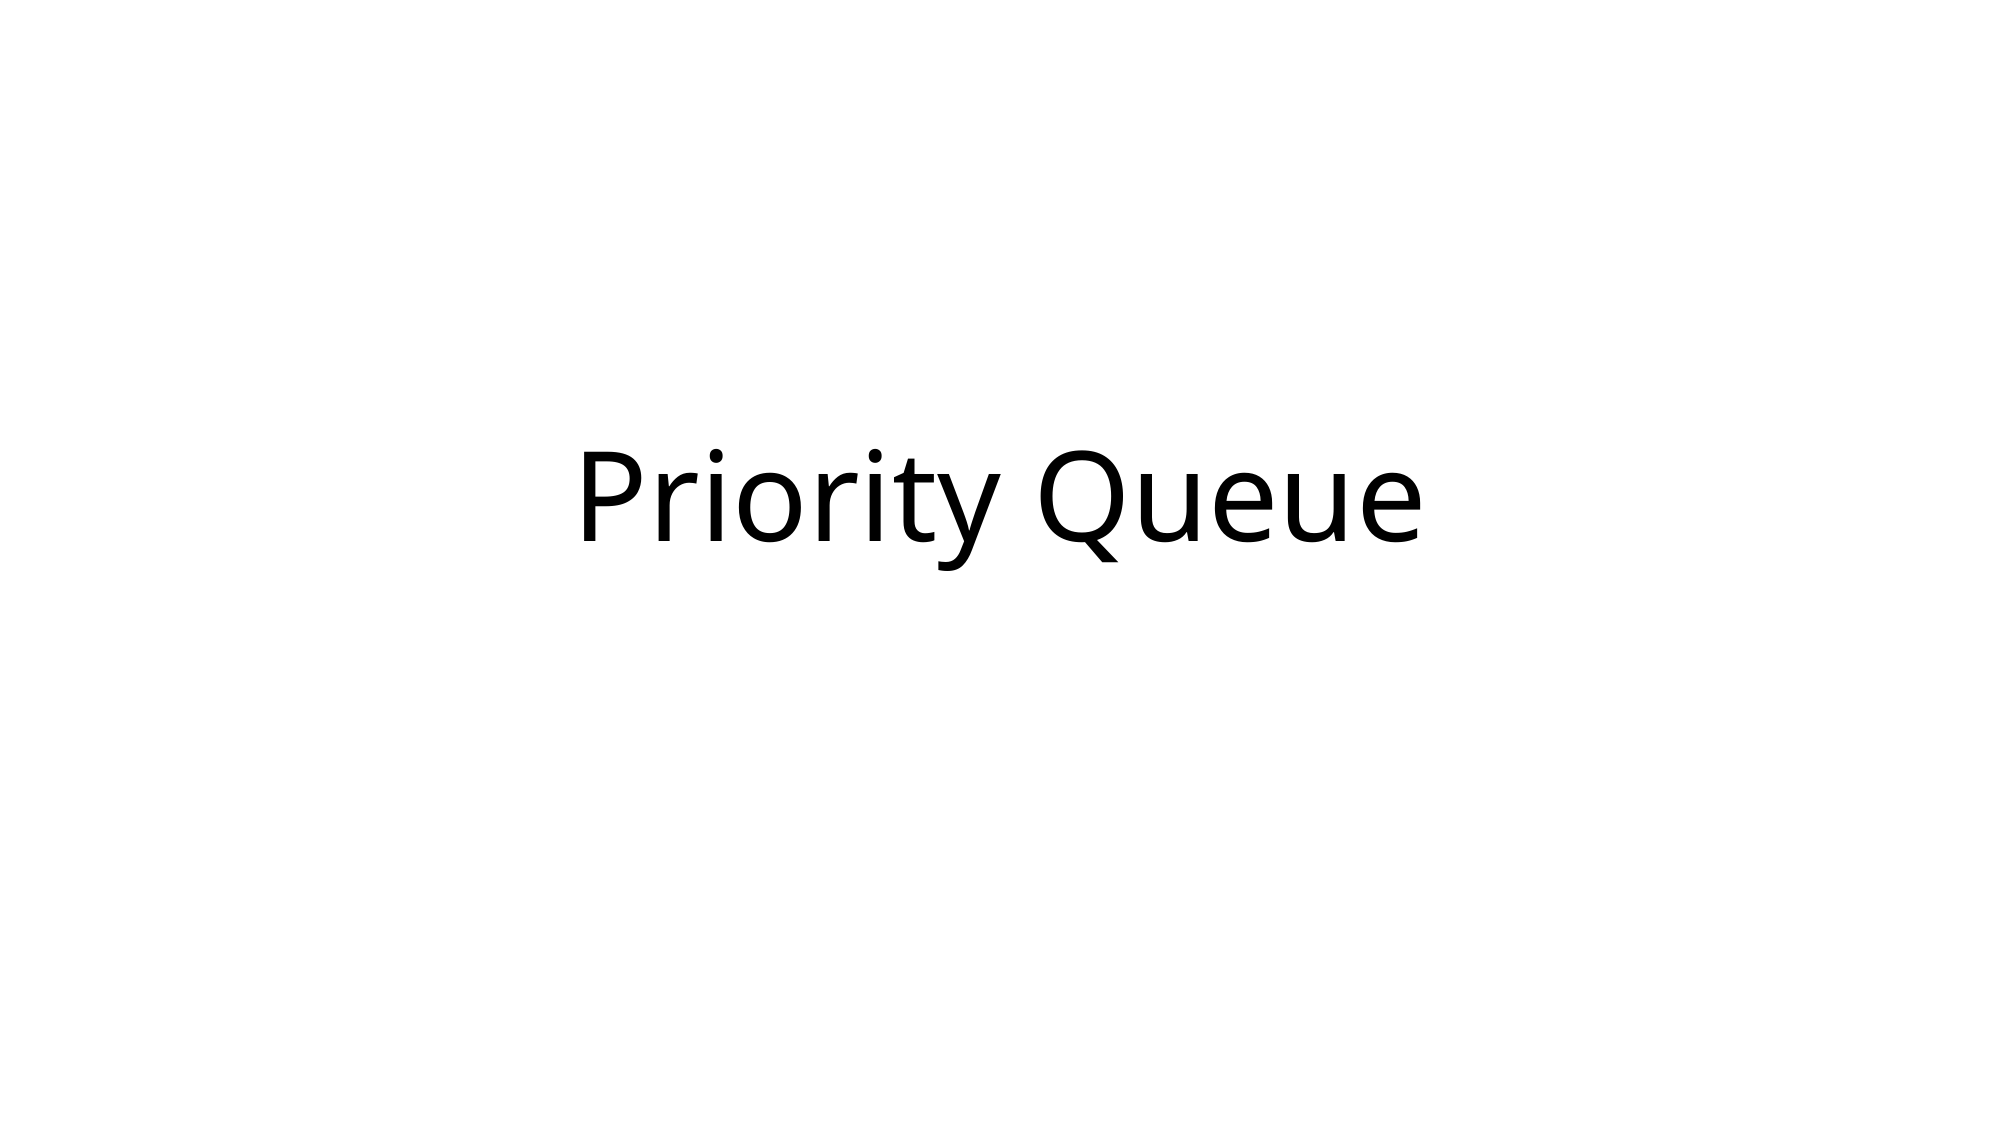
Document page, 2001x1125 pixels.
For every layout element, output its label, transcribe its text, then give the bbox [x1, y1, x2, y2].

title Priority Queue [249, 184, 1750, 576]
